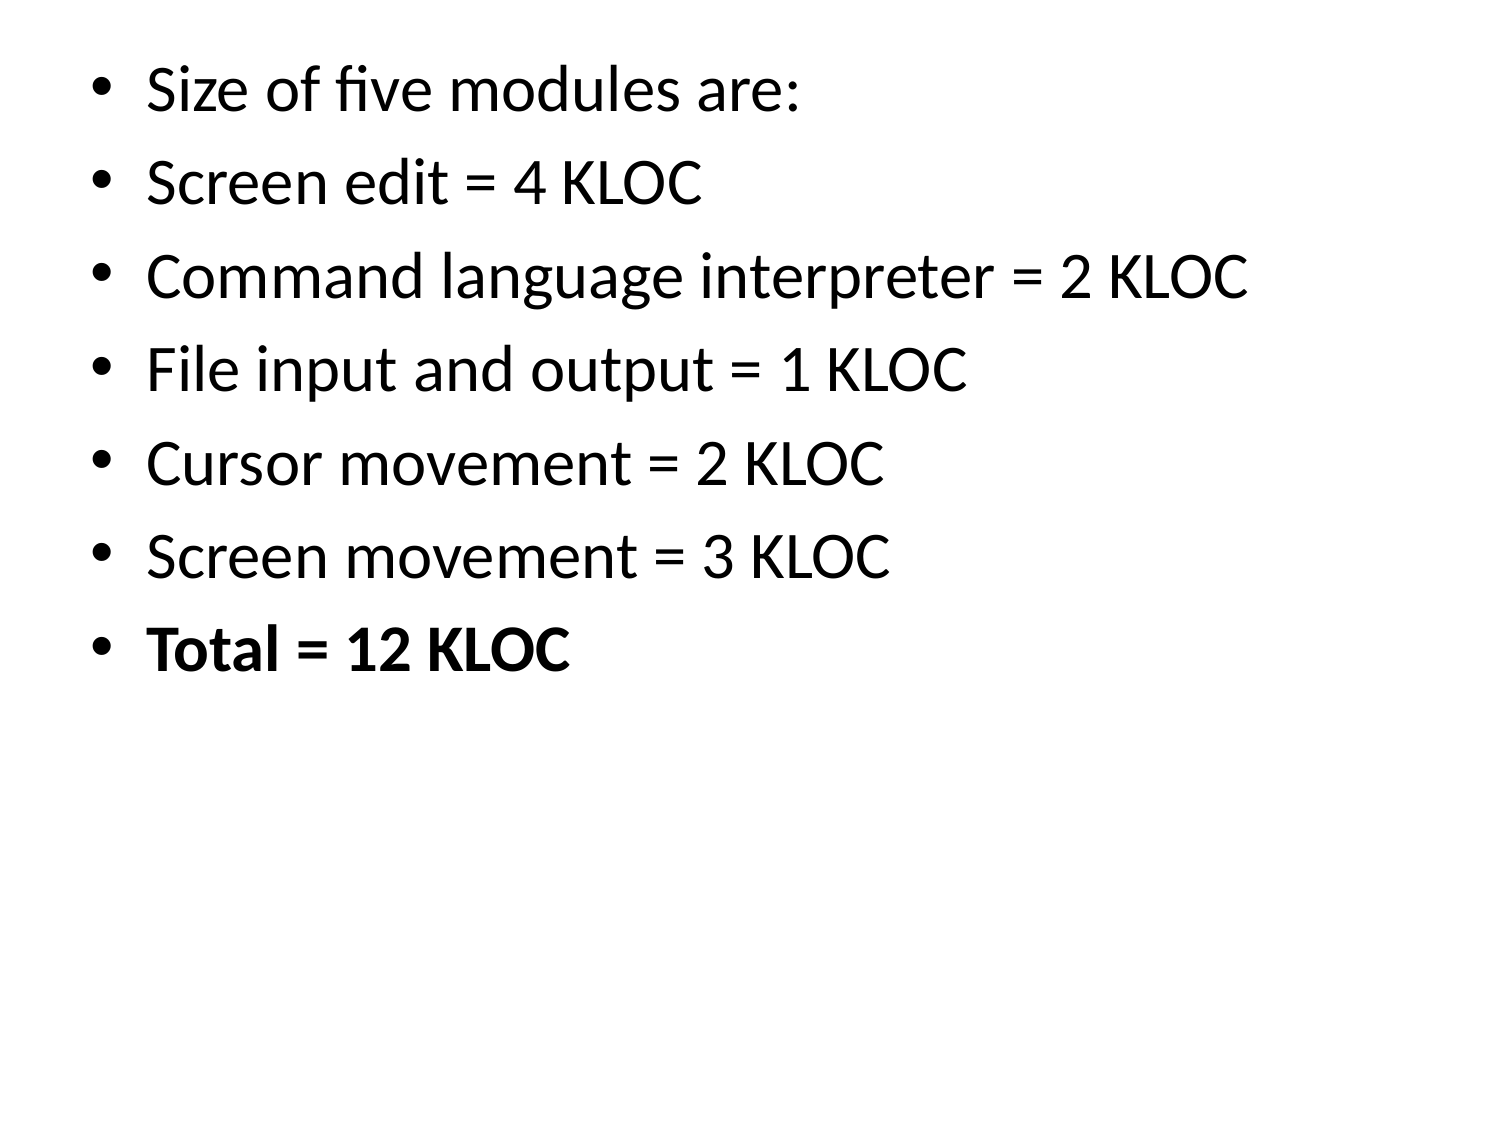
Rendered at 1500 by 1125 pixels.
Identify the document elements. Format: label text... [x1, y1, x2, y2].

list Size of five modules are: Screen edit = 4 KLOC Command language interpreter = 2 KLOC File input and output = 1 KLOC Cursor movement = 2 KLOC Screen movement = 3 KLOC Total = 12 KLOC [75, 37, 1425, 1005]
